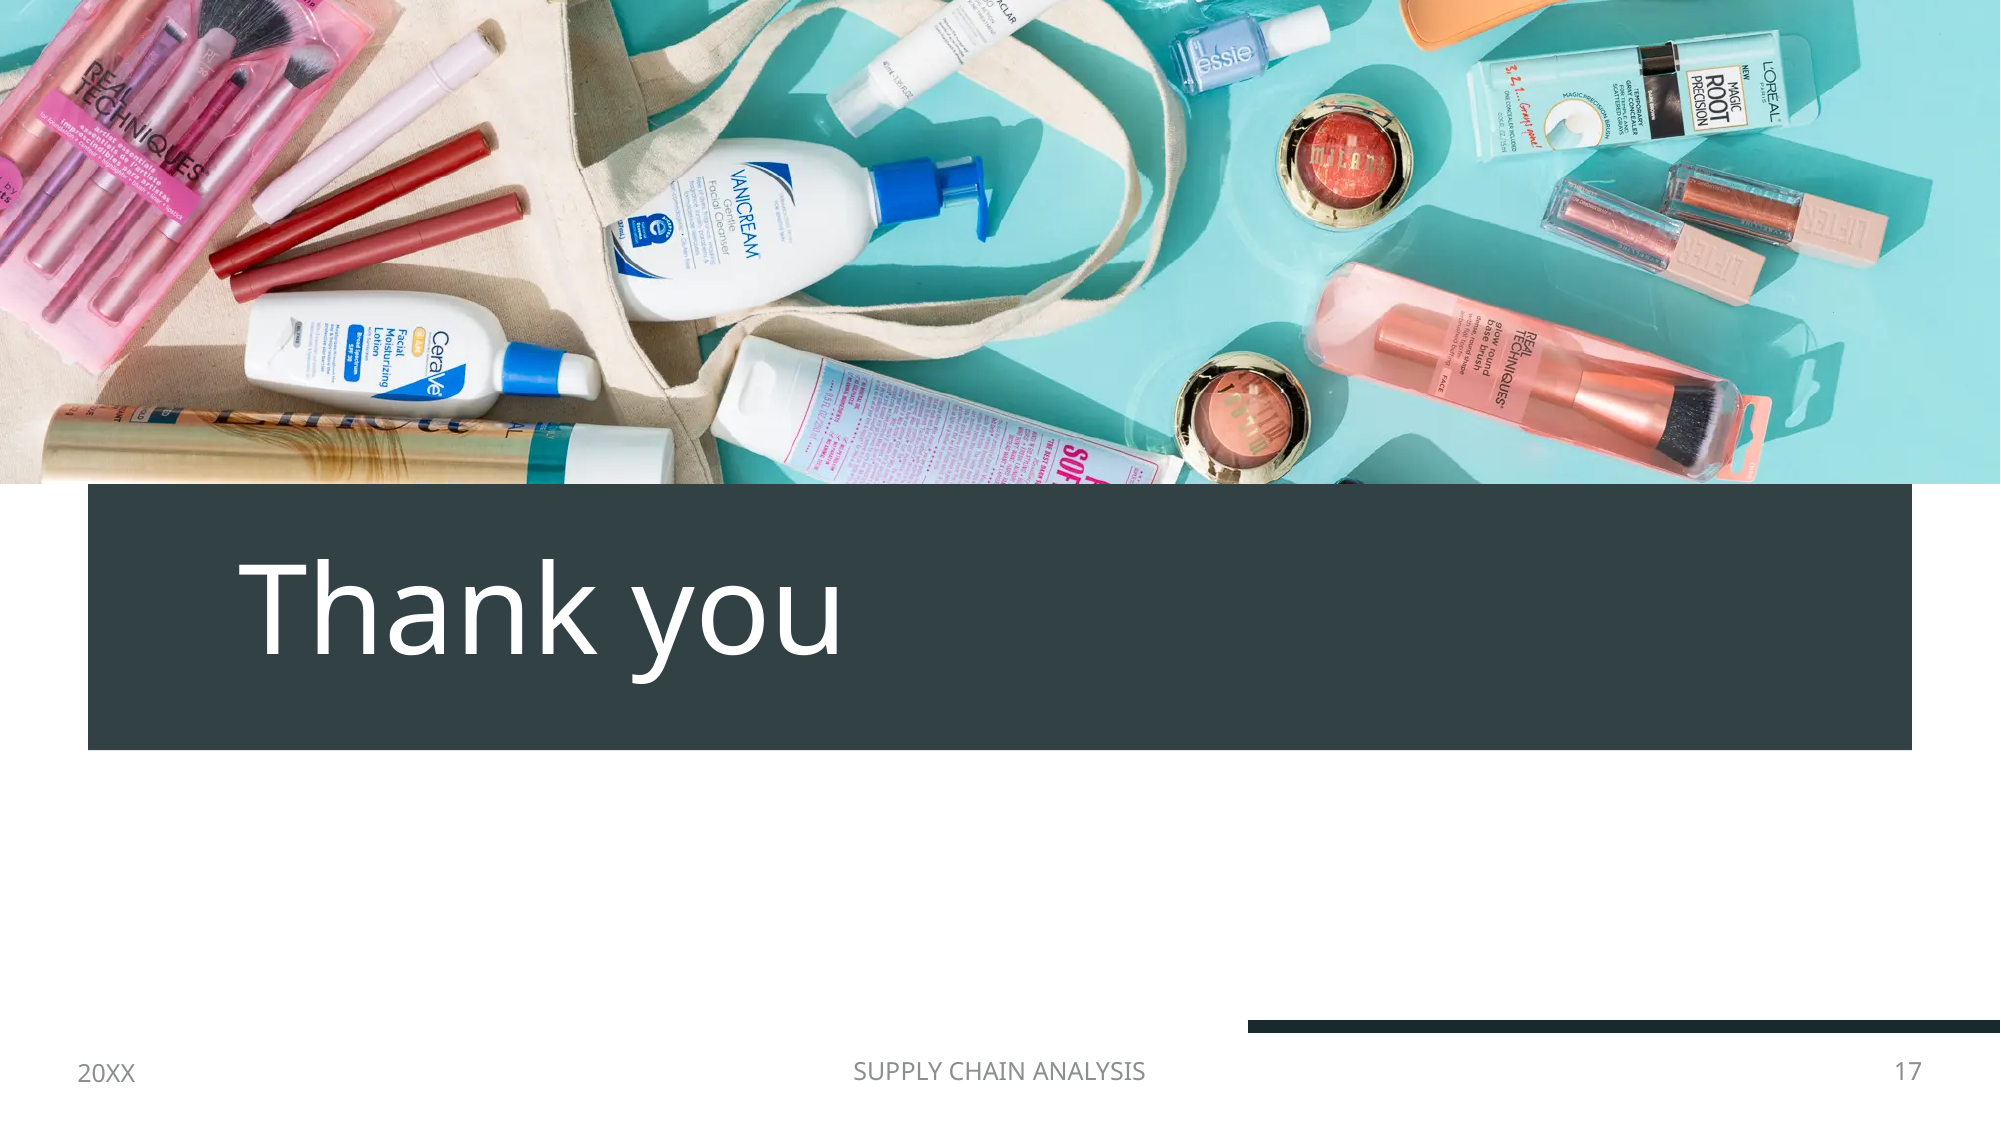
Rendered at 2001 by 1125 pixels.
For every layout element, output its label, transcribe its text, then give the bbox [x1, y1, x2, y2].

slide_number 20XX [62, 1042, 513, 1103]
picture [0, 0, 2000, 484]
footer Supply chain analysis [662, 1042, 1338, 1103]
slide_number 17 [1757, 1042, 1938, 1103]
title Thank you [88, 484, 1912, 751]
